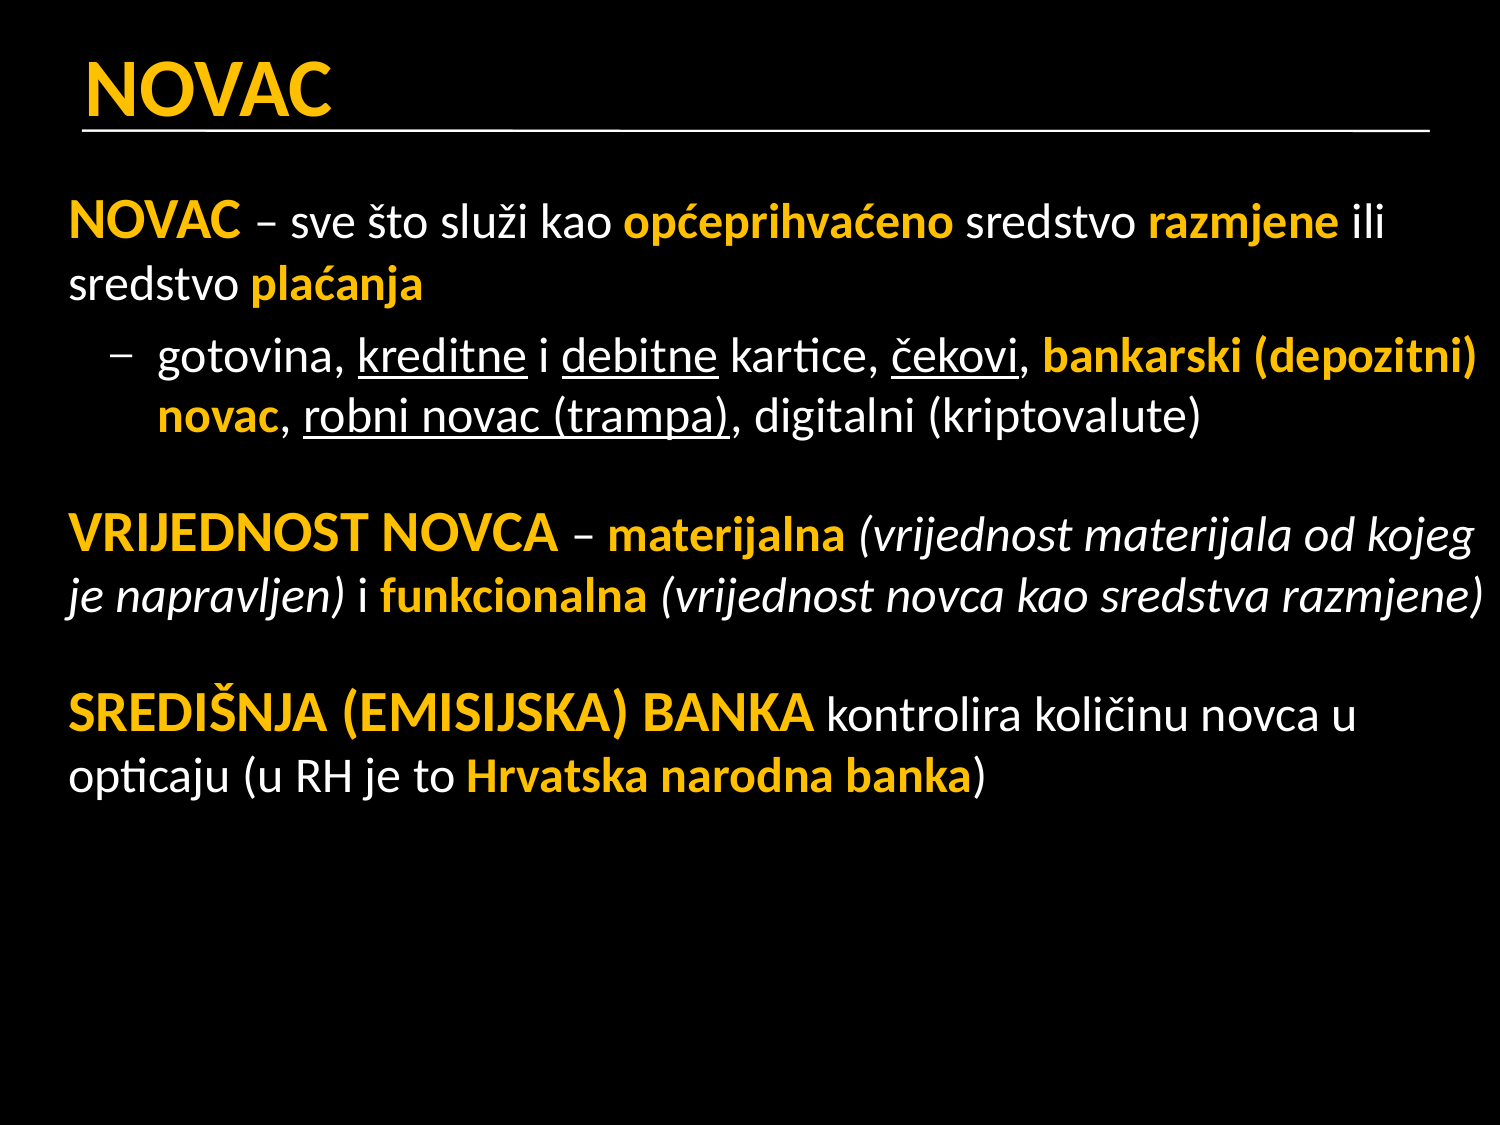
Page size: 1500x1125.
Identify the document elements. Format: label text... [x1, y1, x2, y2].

title NOVAC [70, 11, 1438, 155]
list NOVAC – sve što služi kao općeprihvaćeno sredstvo razmjene ili sredstvo plaćanja gotovina, kreditne i debitne kartice, čekovi, bankarski (depozitni) novac, robni novac (trampa), digitalni (kriptovalute) VRIJEDNOST NOVCA – materijalna (vrijednost materijala od kojeg je napravljen) i funkcionalna (vrijednost novca kao sredstva razmjene) SREDIŠNJA (EMISIJSKA) BANKA kontrolira količinu novca u opticaju (u RH je to Hrvatska narodna banka) [0, 172, 1500, 1125]
